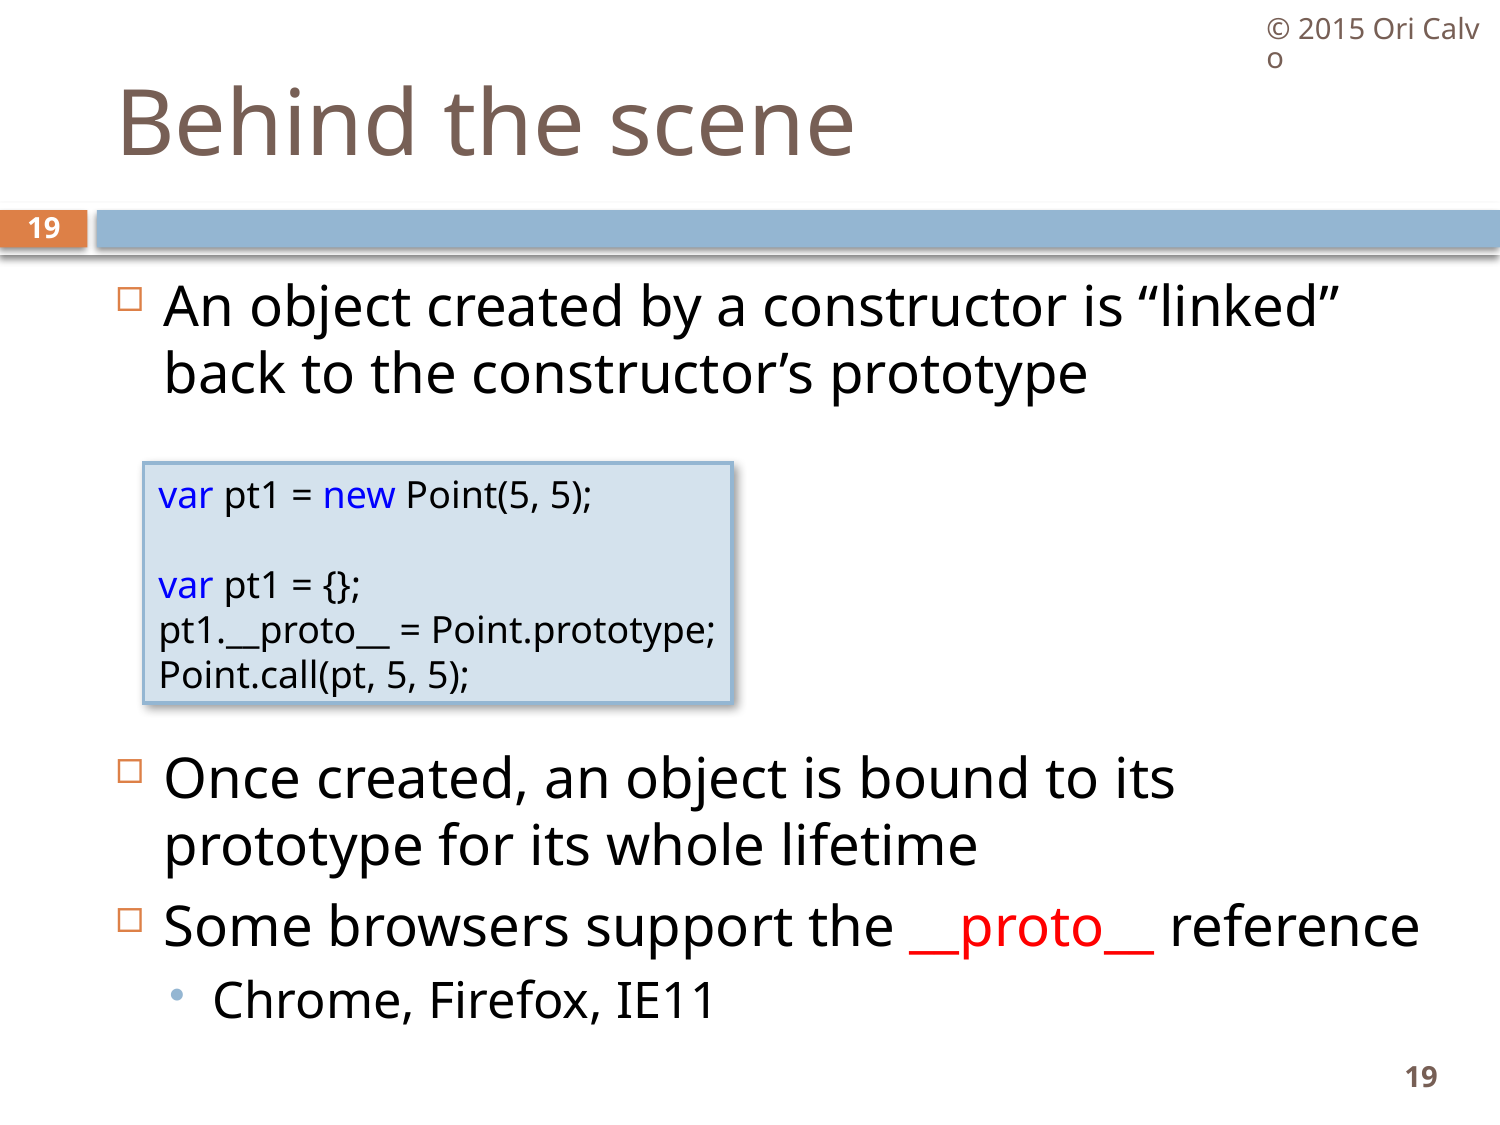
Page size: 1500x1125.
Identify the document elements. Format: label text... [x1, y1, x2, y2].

list An object created by a constructor is “linked” back to the constructor’s prototype Once created, an object is bound to its prototype for its whole lifetime Some browsers support the __proto__ reference Chrome, Firefox, IE11 [100, 262, 1438, 1059]
text_box var pt1 = new Point(5, 5); var pt1 = {}; pt1.__proto__ = Point.prototype; Point.call(pt, 5, 5); [143, 463, 732, 703]
slide_number 19 [0, 208, 88, 249]
footer © 2015 Ori Calvo [1251, 0, 1500, 60]
title Behind the scene [100, 37, 1438, 200]
